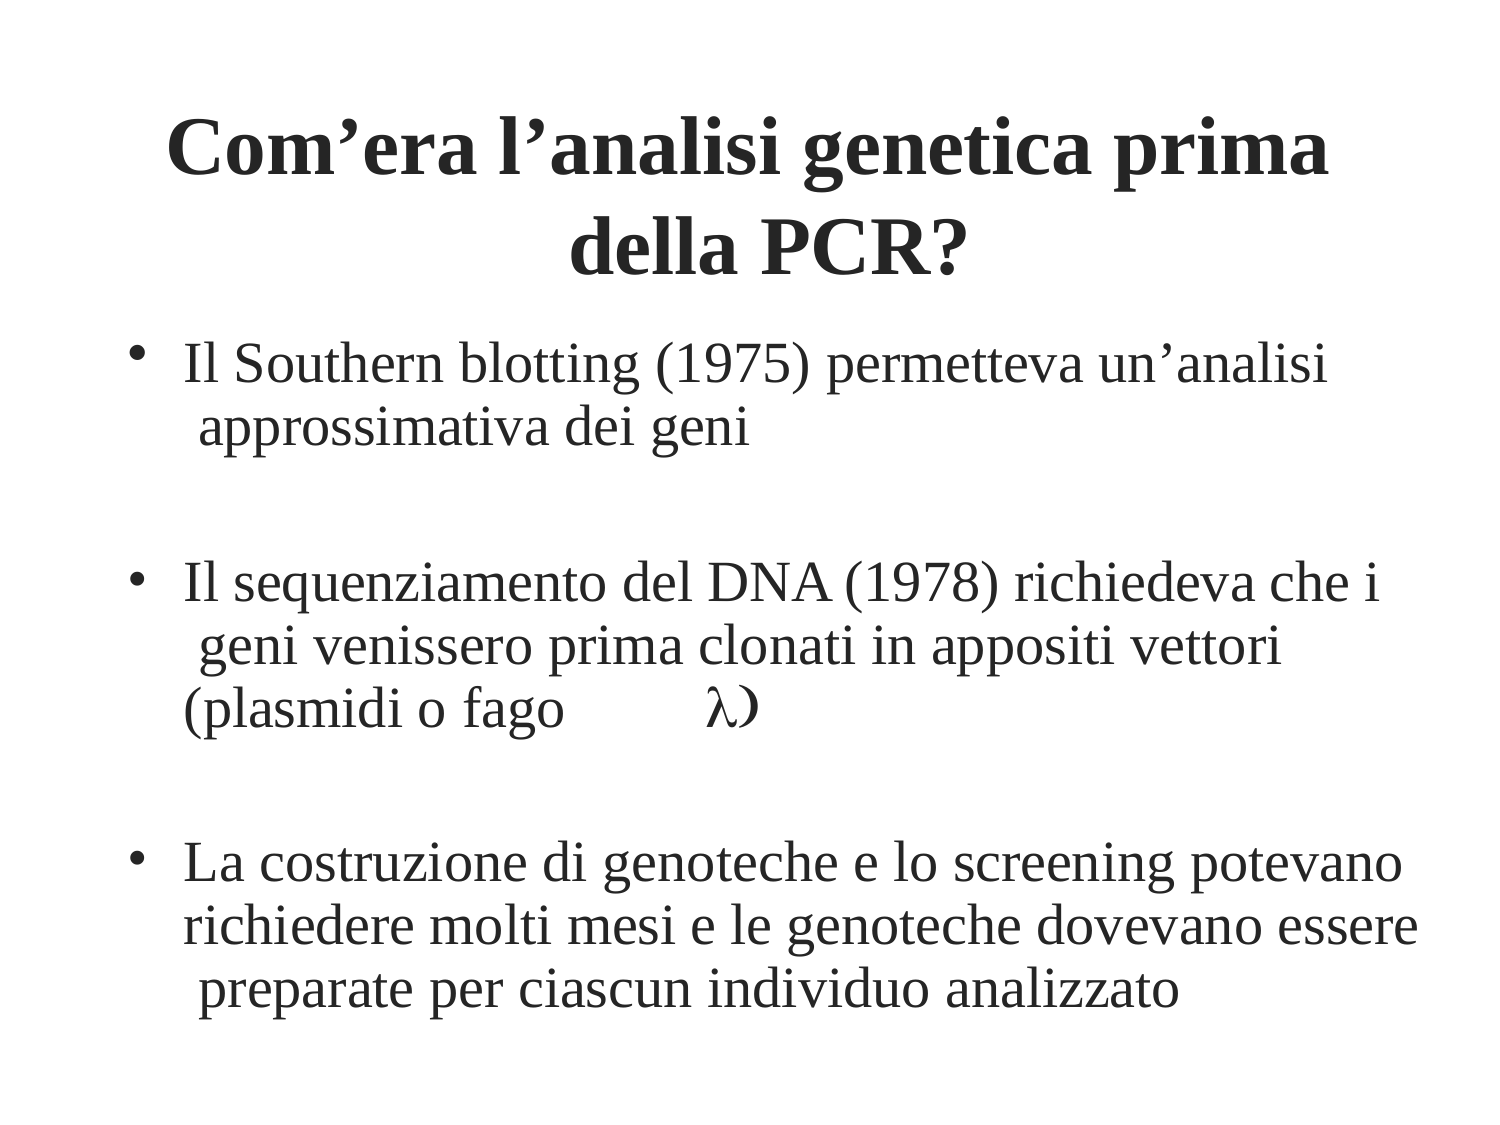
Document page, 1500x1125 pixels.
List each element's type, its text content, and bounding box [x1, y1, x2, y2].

title Com’era l’analisi genetica prima della PCR? [163, 88, 1337, 291]
list Il Southern blotting (1975) permetteva un’analisi approssimativa dei geni Il sequenziamento del DNA (1978) richiedeva che i geni venissero prima clonati in appositi vettori (plasmidi o fago  La costruzione di genoteche e lo screening potevano richiedere molti mesi e le genoteche dovevano essere preparate per ciascun individuo analizzato [73, 321, 1427, 1019]
